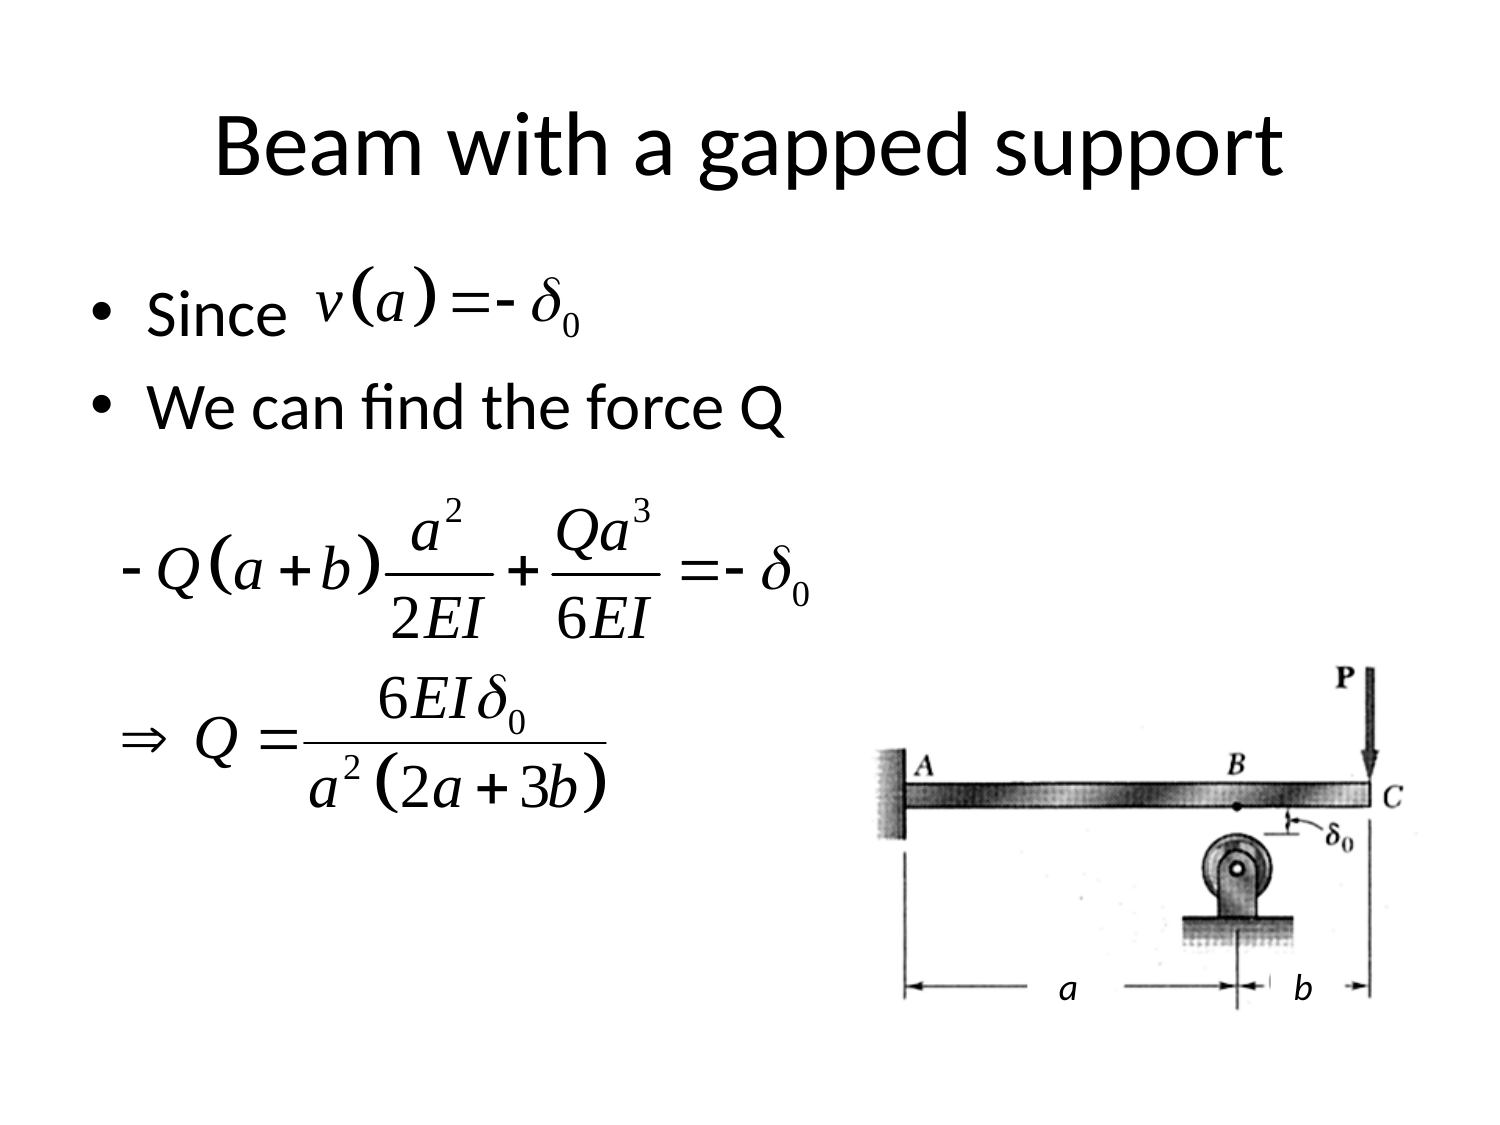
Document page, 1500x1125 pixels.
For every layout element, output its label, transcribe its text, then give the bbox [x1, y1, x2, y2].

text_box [111, 479, 821, 845]
title Beam with a gapped support [75, 45, 1425, 233]
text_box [860, 644, 1424, 1016]
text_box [306, 253, 594, 359]
list Since We can find the force Q [75, 262, 1425, 1005]
